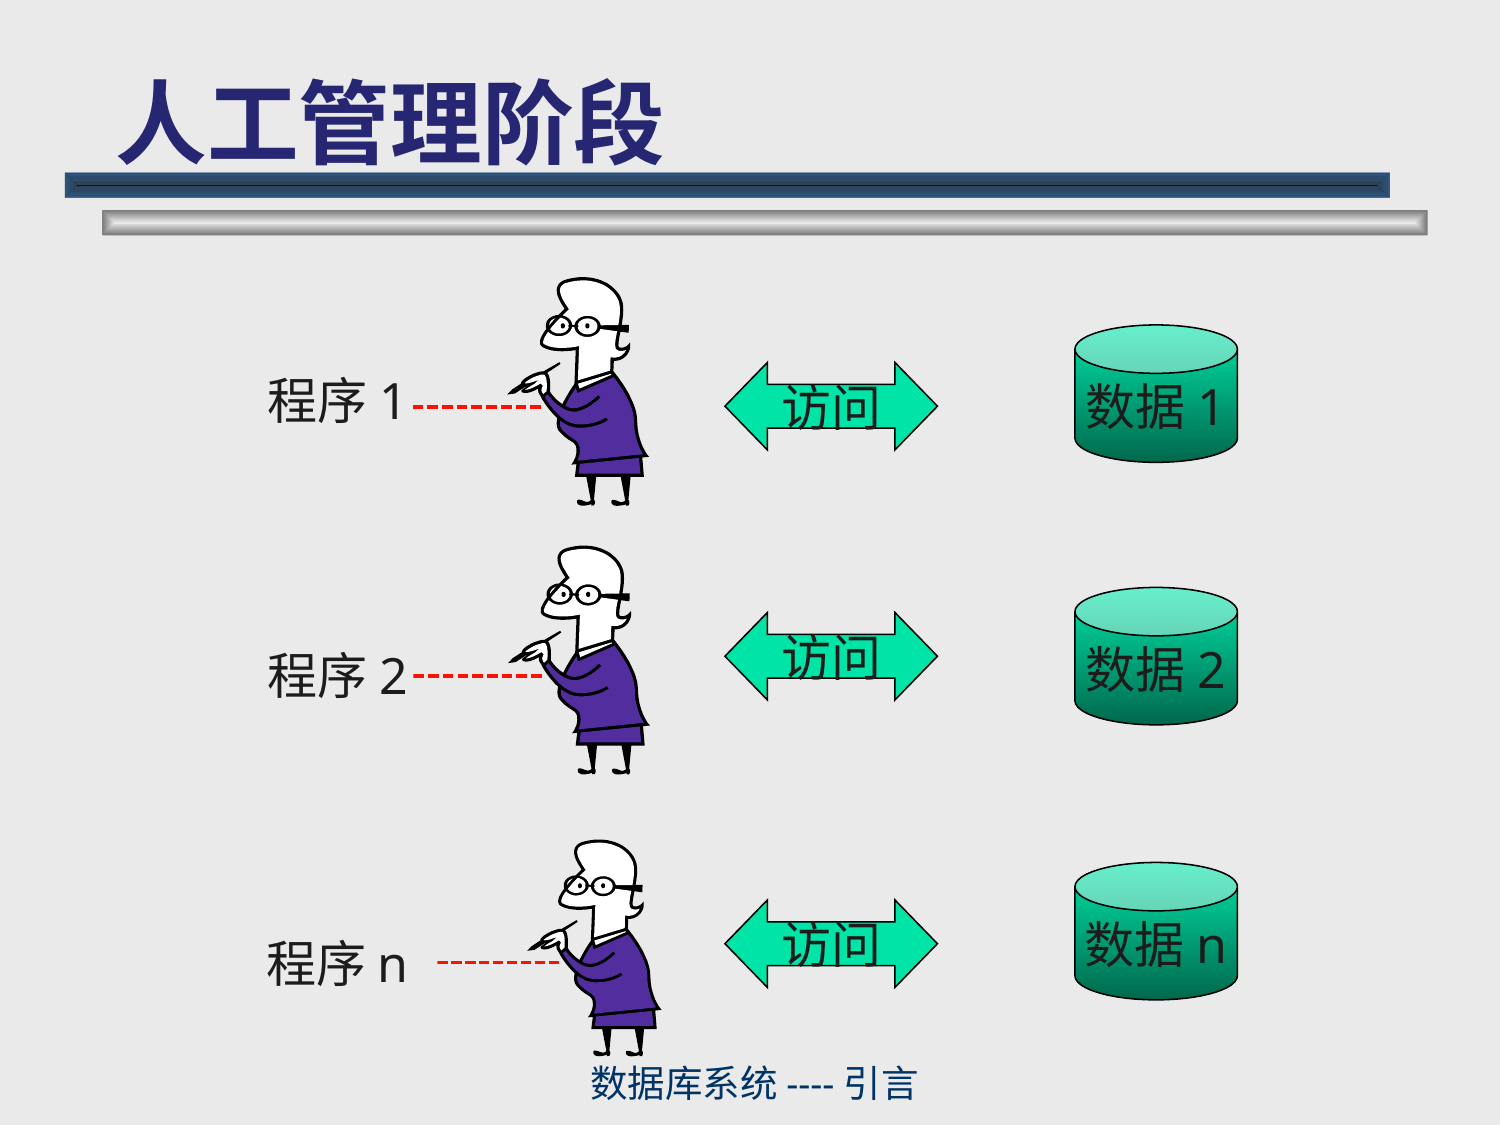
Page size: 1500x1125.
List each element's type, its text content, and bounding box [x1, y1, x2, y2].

footer 数据库系统----引言 [574, 1066, 1188, 1113]
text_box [258, 274, 1238, 1057]
title 人工管理阶段 [100, 54, 1379, 184]
